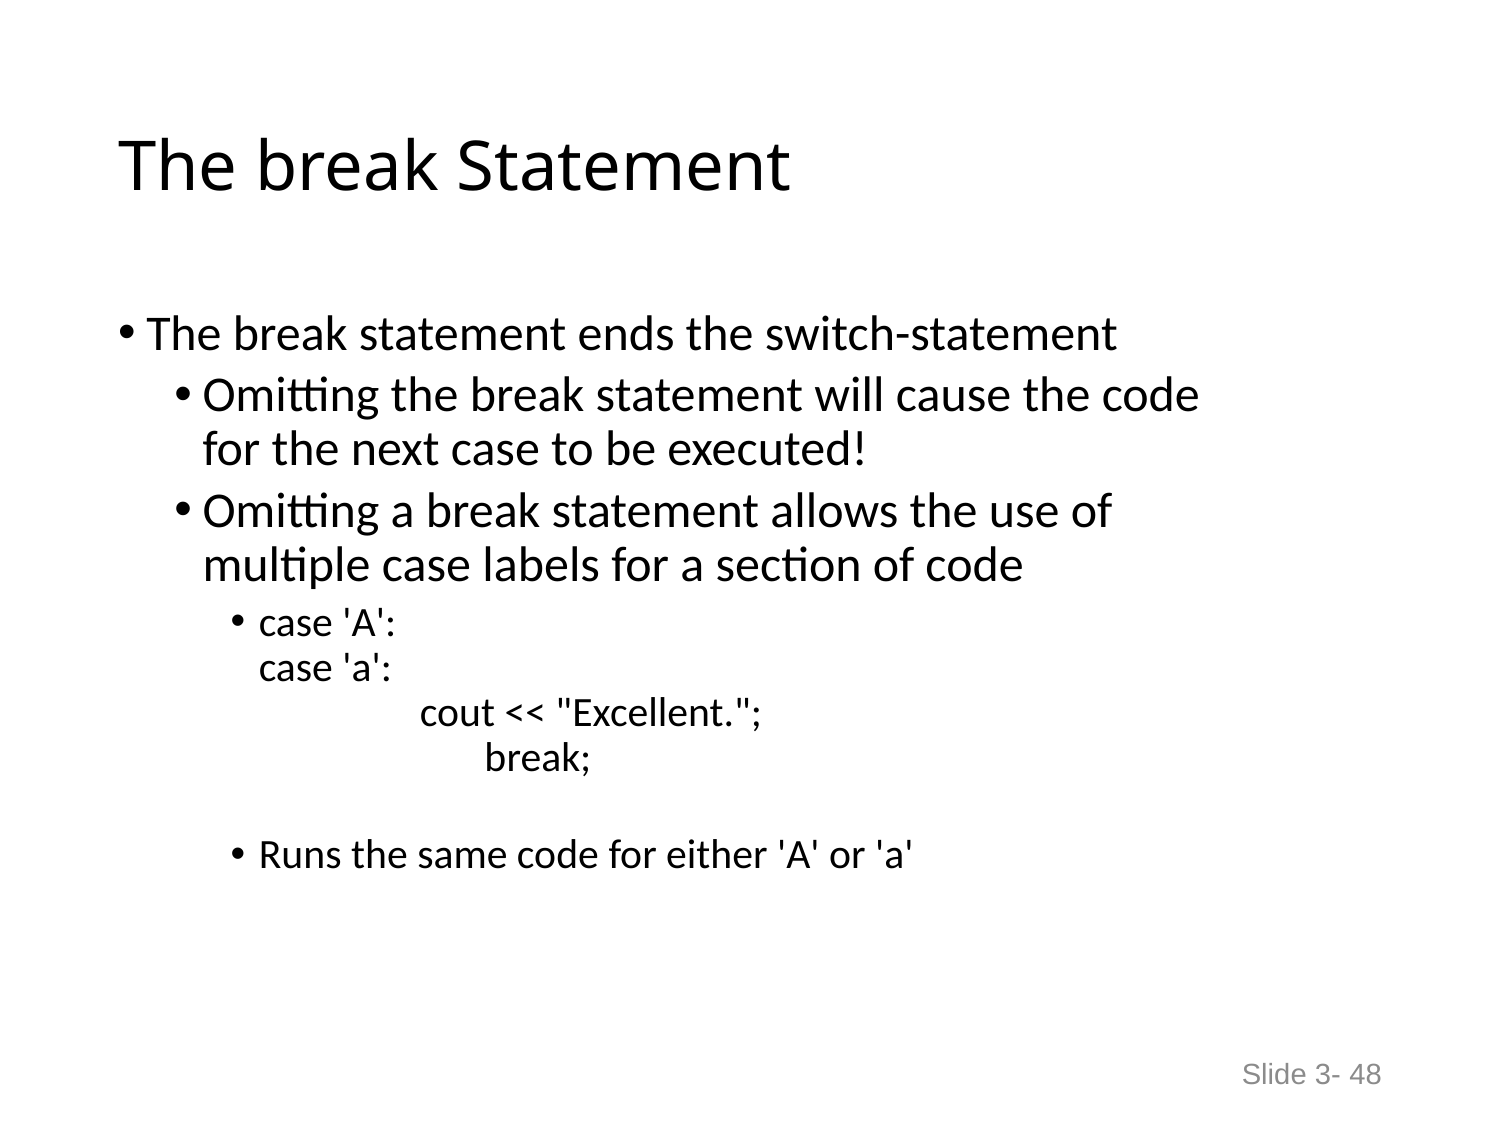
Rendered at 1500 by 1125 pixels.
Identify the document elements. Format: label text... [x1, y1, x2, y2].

title The break Statement [103, 59, 1397, 278]
slide_number Slide 3- 48 [1059, 1042, 1397, 1103]
list The break statement ends the switch-statement Omitting the break statement will cause the code for the next case to be executed! Omitting a break statement allows the use of multiple case labels for a section of code case 'A': case 'a': cout << "Excellent."; break; Runs the same code for either 'A' or 'a' [103, 299, 1397, 1014]
